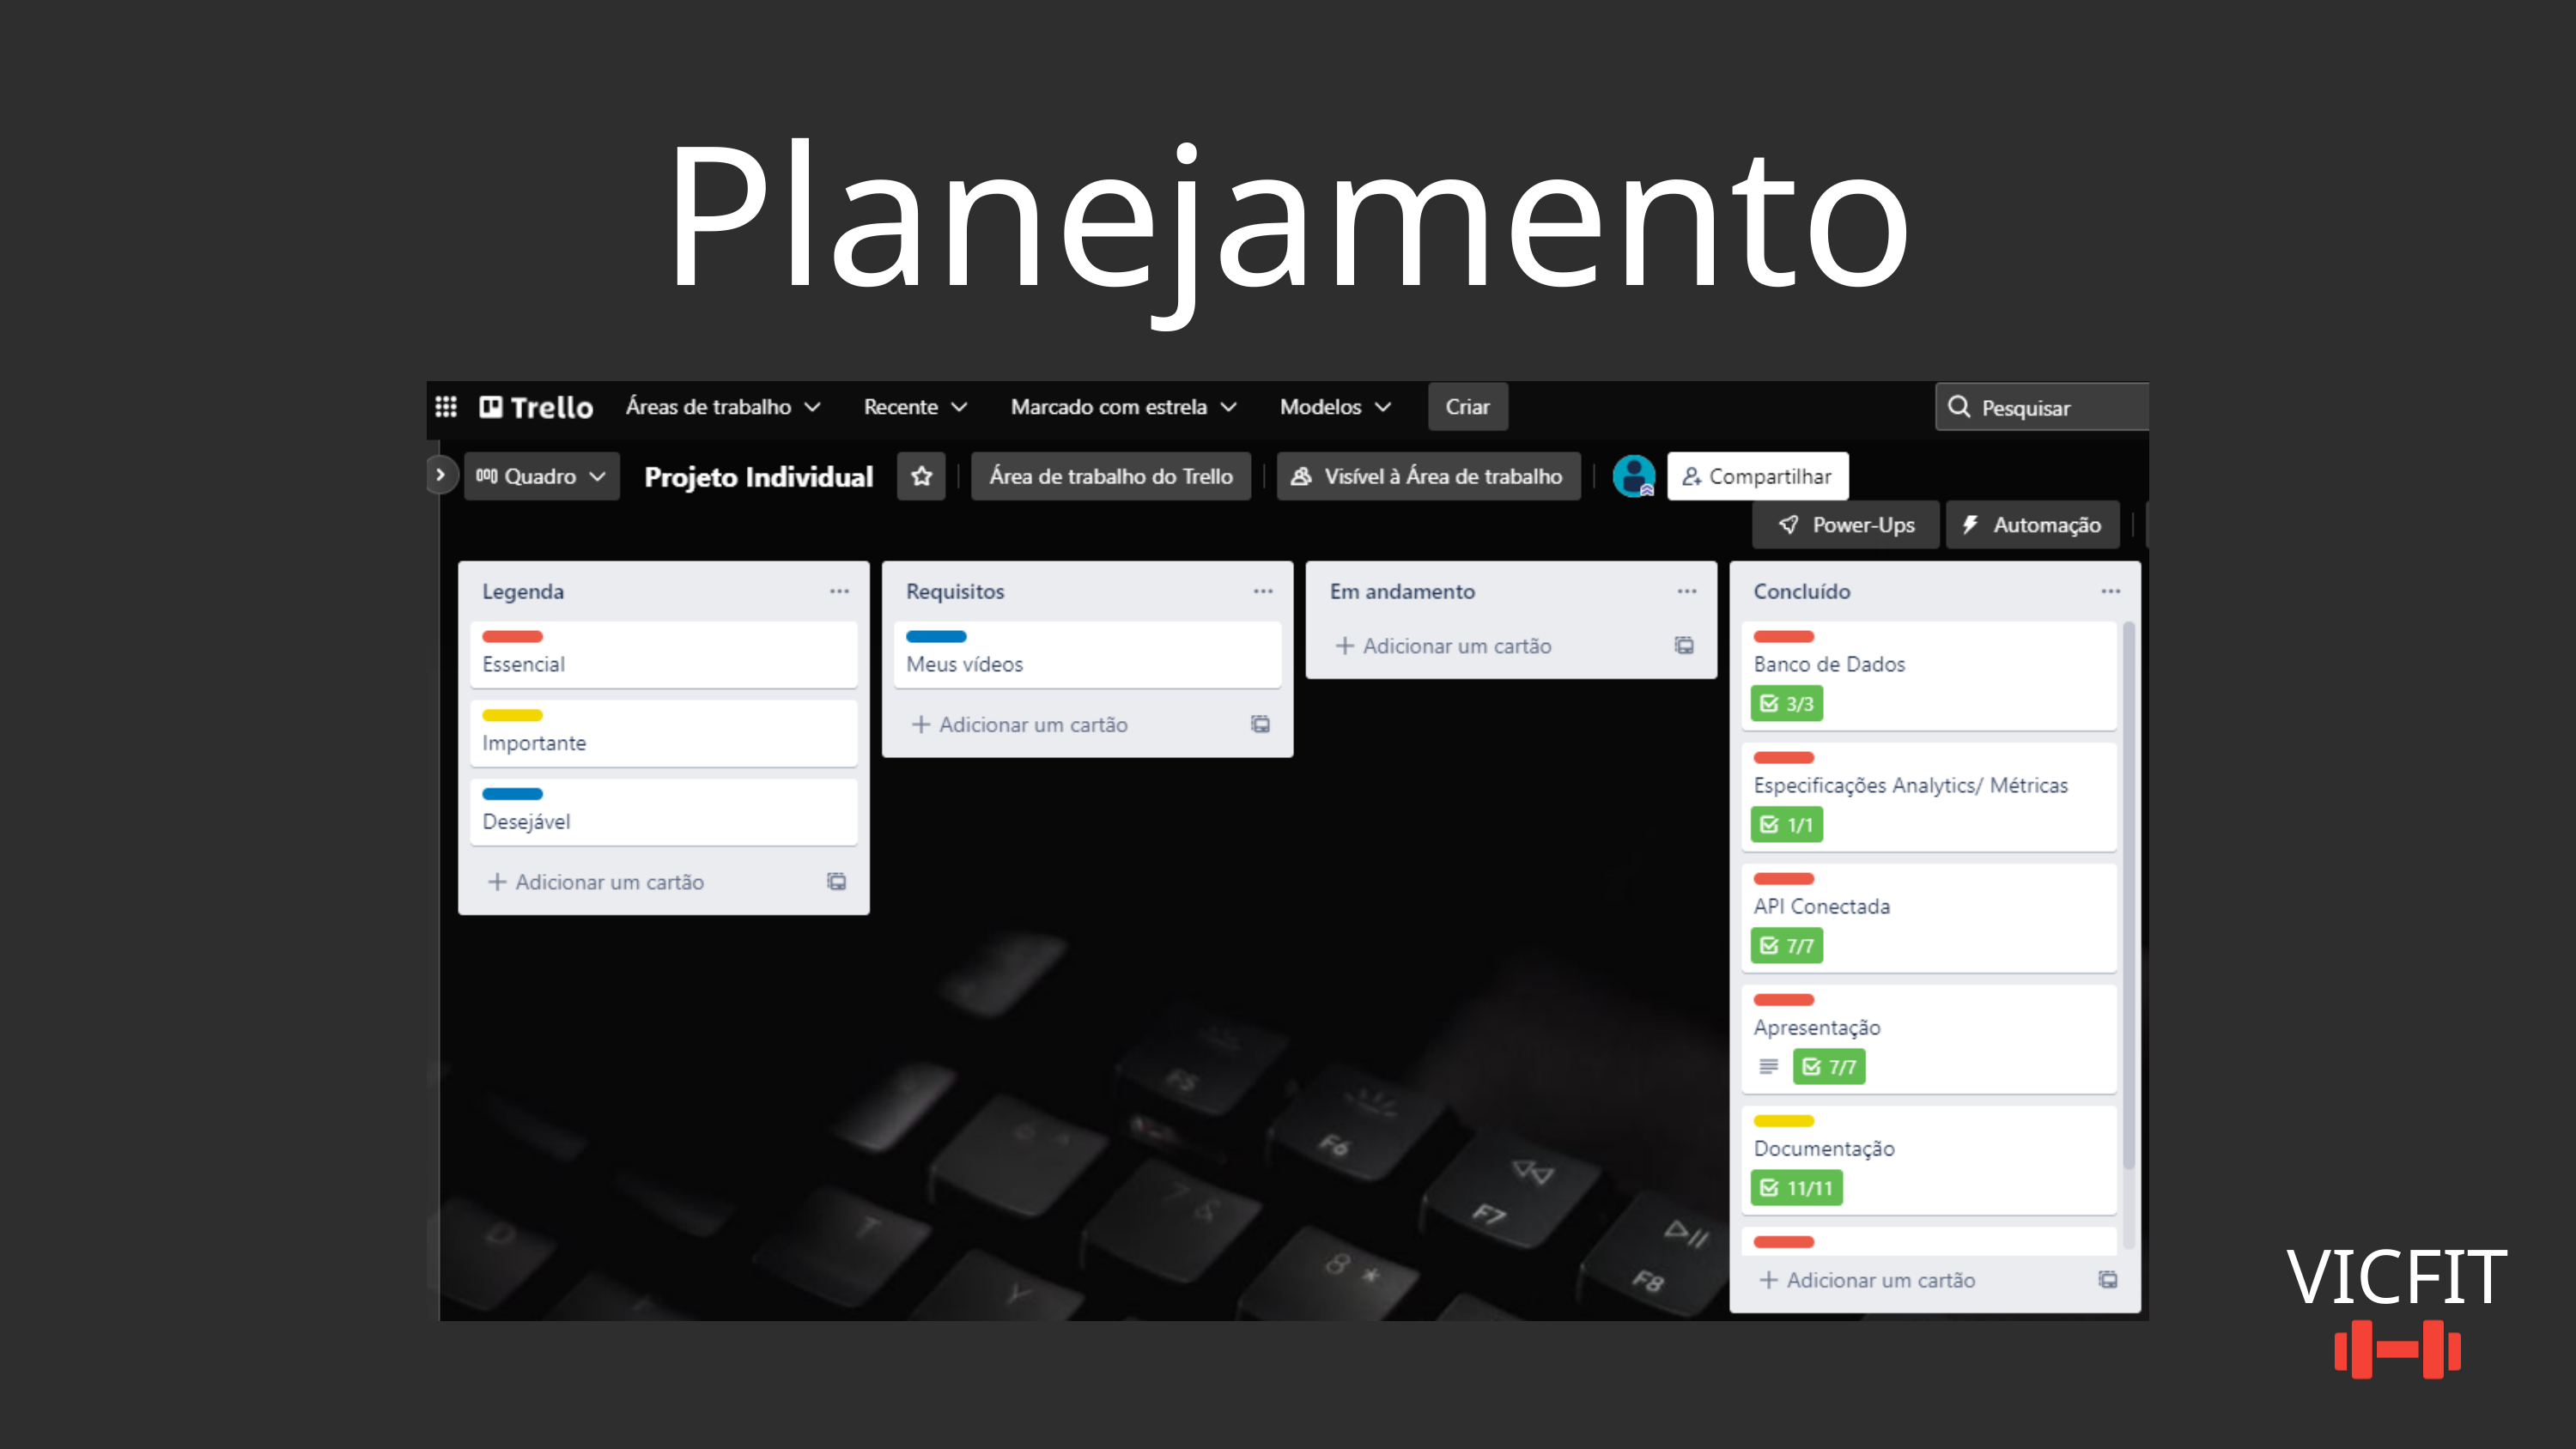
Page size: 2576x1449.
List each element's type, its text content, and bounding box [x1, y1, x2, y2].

text_box VICFIT [2269, 1214, 2526, 1319]
picture [2335, 1286, 2462, 1379]
picture [427, 381, 2149, 1321]
text_box Planejamento [586, 103, 1990, 324]
